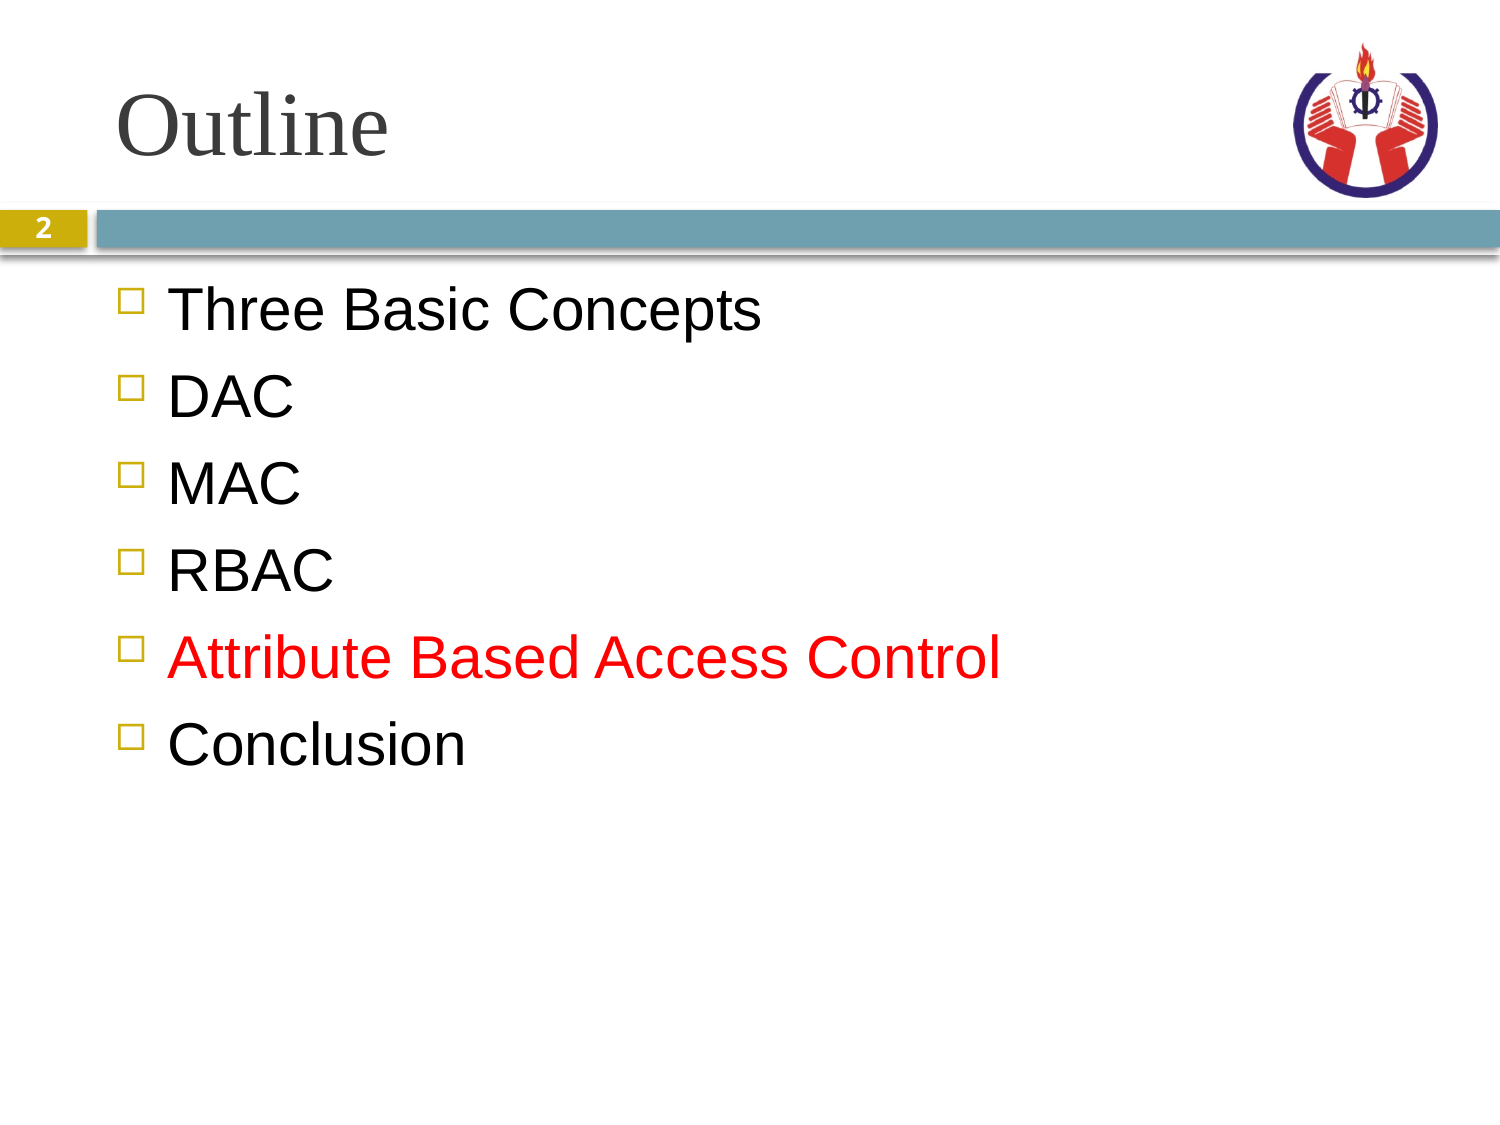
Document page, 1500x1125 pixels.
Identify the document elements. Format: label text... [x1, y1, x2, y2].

title Outline [100, 37, 1438, 200]
slide_number 2 [0, 208, 88, 249]
list Three Basic Concepts DAC MAC RBAC Attribute Based Access Control Conclusion [100, 262, 1438, 1000]
